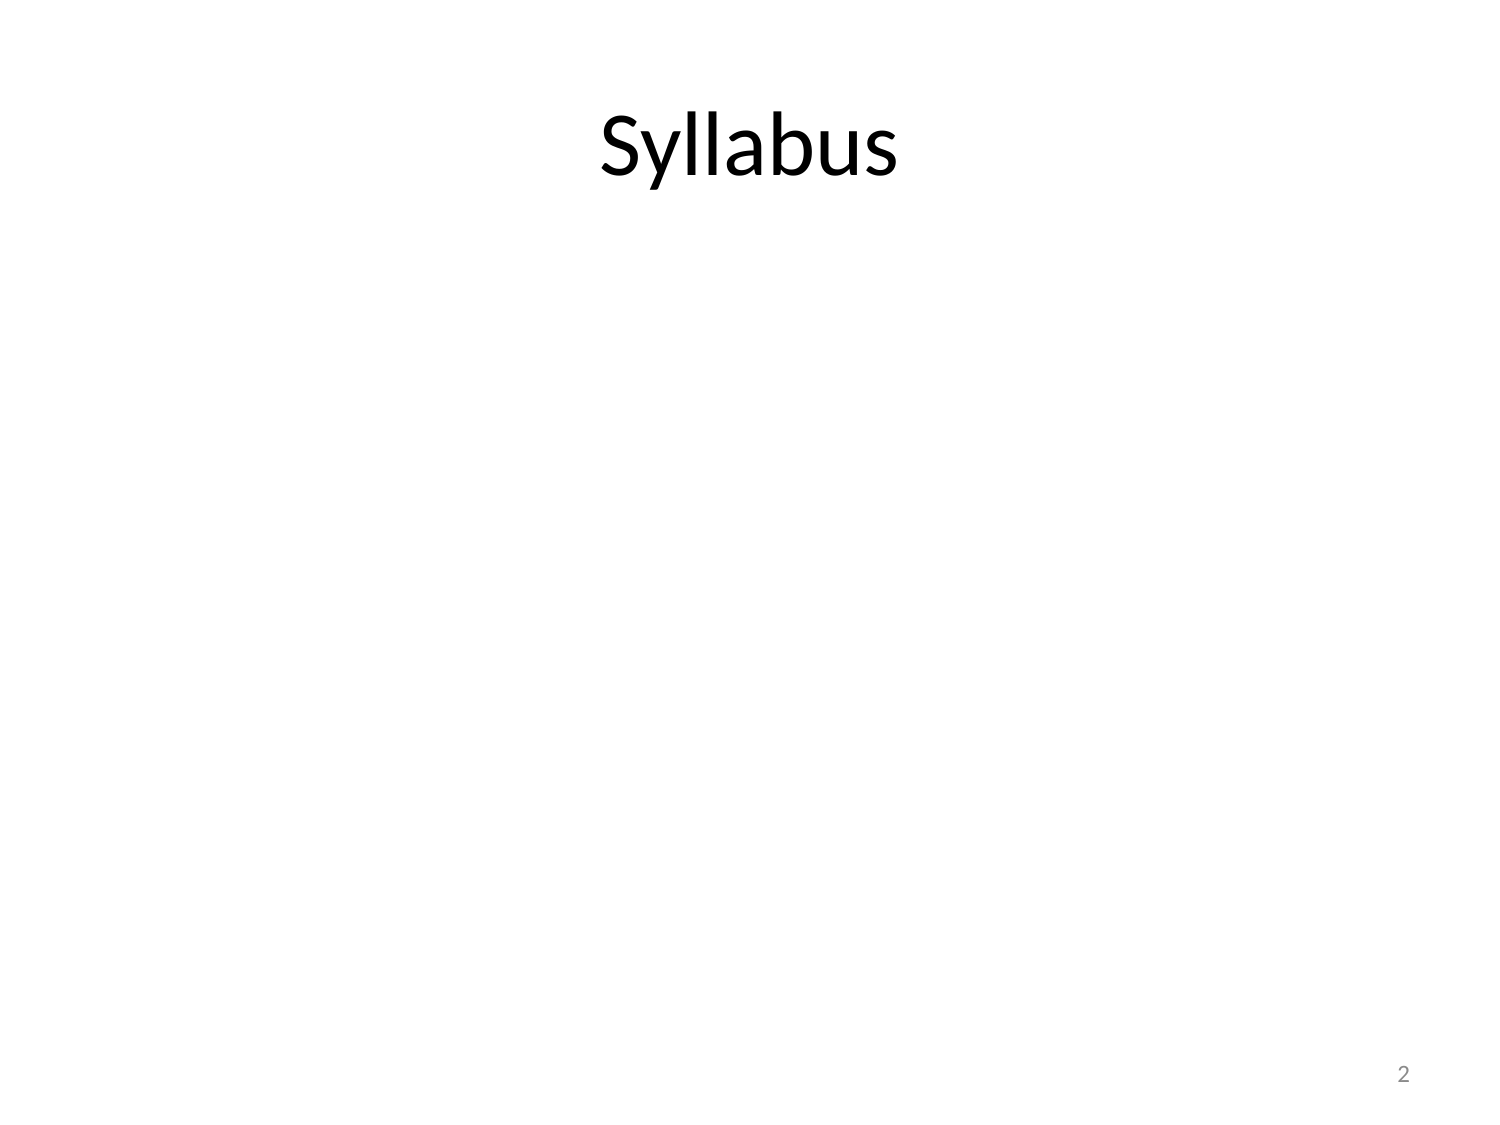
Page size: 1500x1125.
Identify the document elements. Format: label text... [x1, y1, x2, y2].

slide_number 2 [1074, 1042, 1425, 1103]
title Syllabus [75, 45, 1425, 233]
